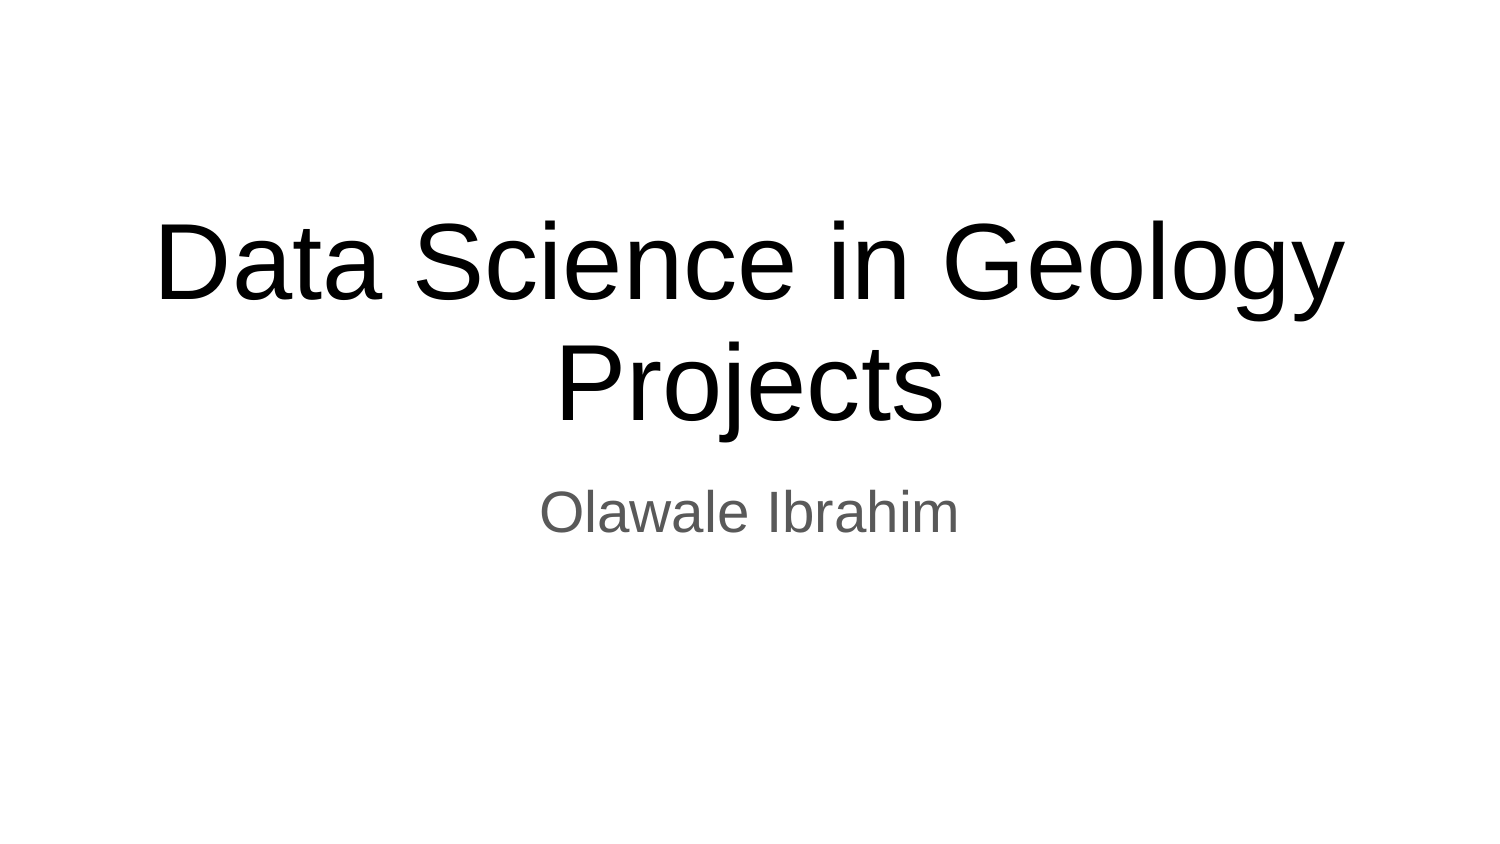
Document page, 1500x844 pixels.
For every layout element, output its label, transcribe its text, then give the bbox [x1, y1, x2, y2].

subtitle Olawale Ibrahim [51, 464, 1449, 595]
title Data Science in Geology Projects [51, 122, 1449, 459]
